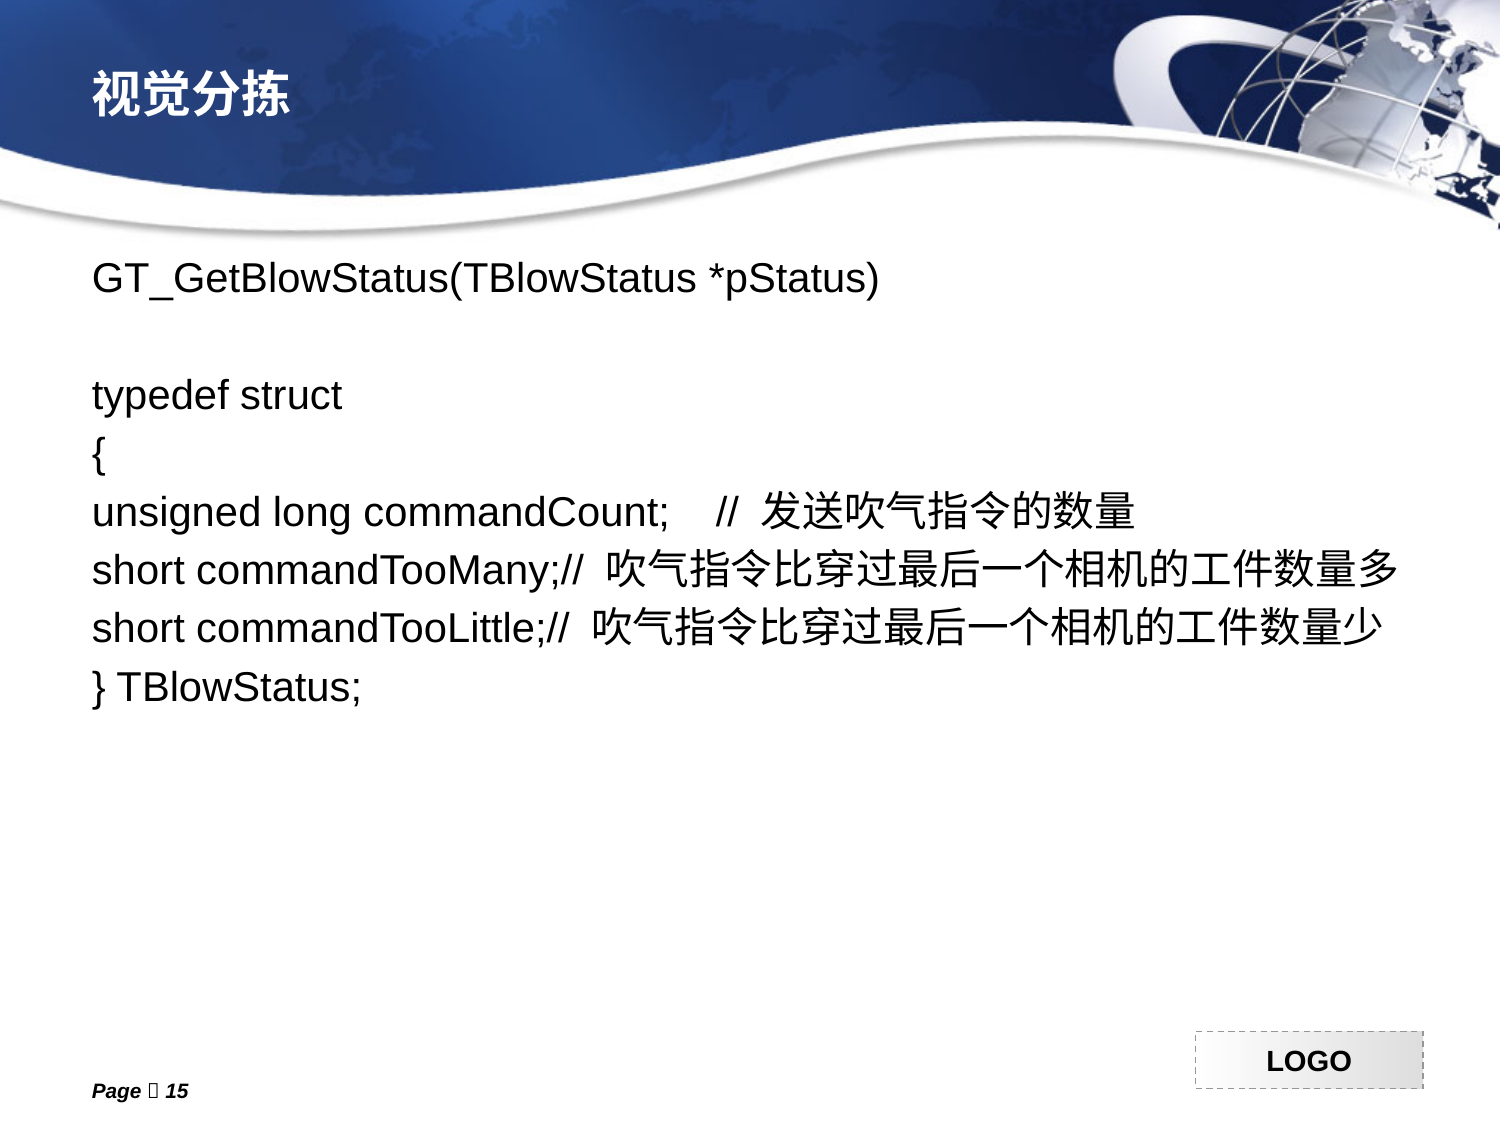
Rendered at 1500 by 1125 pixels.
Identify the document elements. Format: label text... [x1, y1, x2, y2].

list GT_GetBlowStatus(TBlowStatus *pStatus) typedef struct { unsigned long commandCount; // 发送吹气指令的数量 short commandTooMany;// 吹气指令比穿过最后一个相机的工件数量多 short commandTooLittle;// 吹气指令比穿过最后一个相机的工件数量少 } TBlowStatus; [76, 243, 1424, 1005]
slide_number Page  15 [76, 1070, 314, 1103]
title 视觉分拣 [76, 35, 1034, 149]
picture [0, 0, 1500, 1125]
